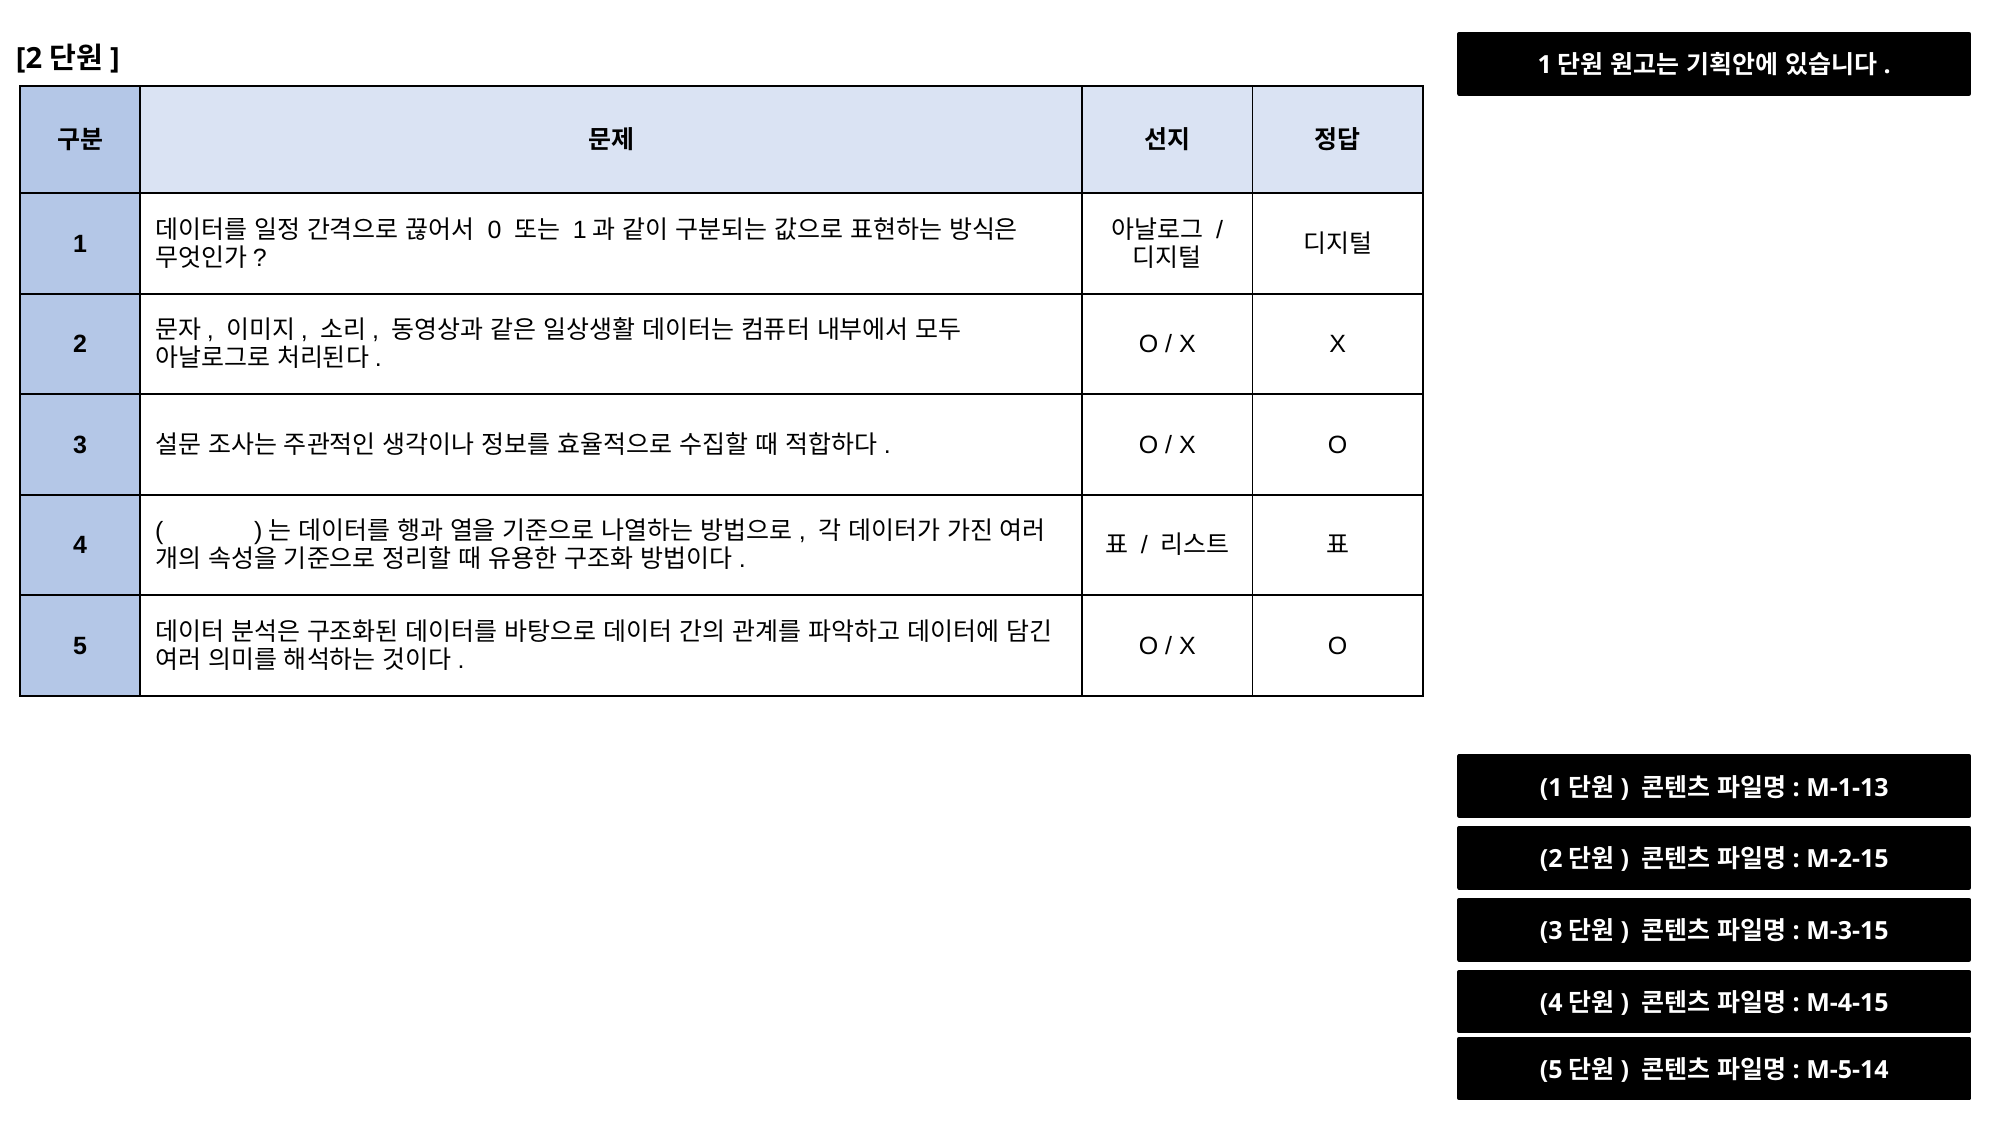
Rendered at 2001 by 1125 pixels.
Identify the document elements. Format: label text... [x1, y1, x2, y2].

table_cell O / X [1083, 295, 1252, 393]
table_cell 표 / 리스트 [1083, 496, 1252, 594]
table_cell ( )는 데이터를 행과 열을 기준으로 나열하는 방법으로, 각 데이터가 가진 여러 개의 속성을 기준으로 정리할 때 유용한 구조화 방법이다. [141, 496, 1081, 594]
table_cell O [1253, 395, 1422, 494]
table_cell 표 [1253, 496, 1422, 594]
table_cell 아날로그 / 디지털 [1083, 194, 1252, 293]
table_cell 문자, 이미지, 소리, 동영상과 같은 일상생활 데이터는 컴퓨터 내부에서 모두 아날로그로 처리된다. [141, 295, 1081, 393]
table_header 정답 [1253, 87, 1422, 192]
table_cell 설문 조사는 주관적인 생각이나 정보를 효율적으로 수집할 때 적합하다. [141, 395, 1081, 494]
table_cell X [1253, 295, 1422, 393]
table_header 문제 [141, 87, 1081, 192]
table_cell 디지털 [1253, 194, 1422, 293]
table_header 구분 [21, 87, 139, 192]
table_cell 3 [21, 395, 139, 494]
table_cell O / X [1083, 395, 1252, 494]
table_header 선지 [1083, 87, 1252, 192]
table_cell 2 [21, 295, 139, 393]
text_box (1단원) 콘텐츠 파일명: M-1-13 [1457, 754, 1971, 818]
table_cell O [1253, 596, 1422, 695]
text_box [2단원] [0, 26, 920, 88]
text_box (4단원) 콘텐츠 파일명: M-4-15 [1457, 970, 1971, 1033]
table_cell O / X [1083, 596, 1252, 695]
table_cell 데이터 분석은 구조화된 데이터를 바탕으로 데이터 간의 관계를 파악하고 데이터에 담긴 여러 의미를 해석하는 것이다. [141, 596, 1081, 695]
table_cell 5 [21, 596, 139, 695]
text_box (3단원) 콘텐츠 파일명: M-3-15 [1457, 898, 1971, 962]
table_cell 데이터를 일정 간격으로 끊어서 0 또는 1과 같이 구분되는 값으로 표현하는 방식은 무엇인가? [141, 194, 1081, 293]
text_box 1단원 원고는 기획안에 있습니다. [1457, 32, 1971, 96]
text_box (2단원) 콘텐츠 파일명: M-2-15 [1457, 826, 1971, 890]
text_box (5단원) 콘텐츠 파일명: M-5-14 [1457, 1037, 1971, 1100]
table_cell 4 [21, 496, 139, 594]
table_cell 1 [21, 194, 139, 293]
